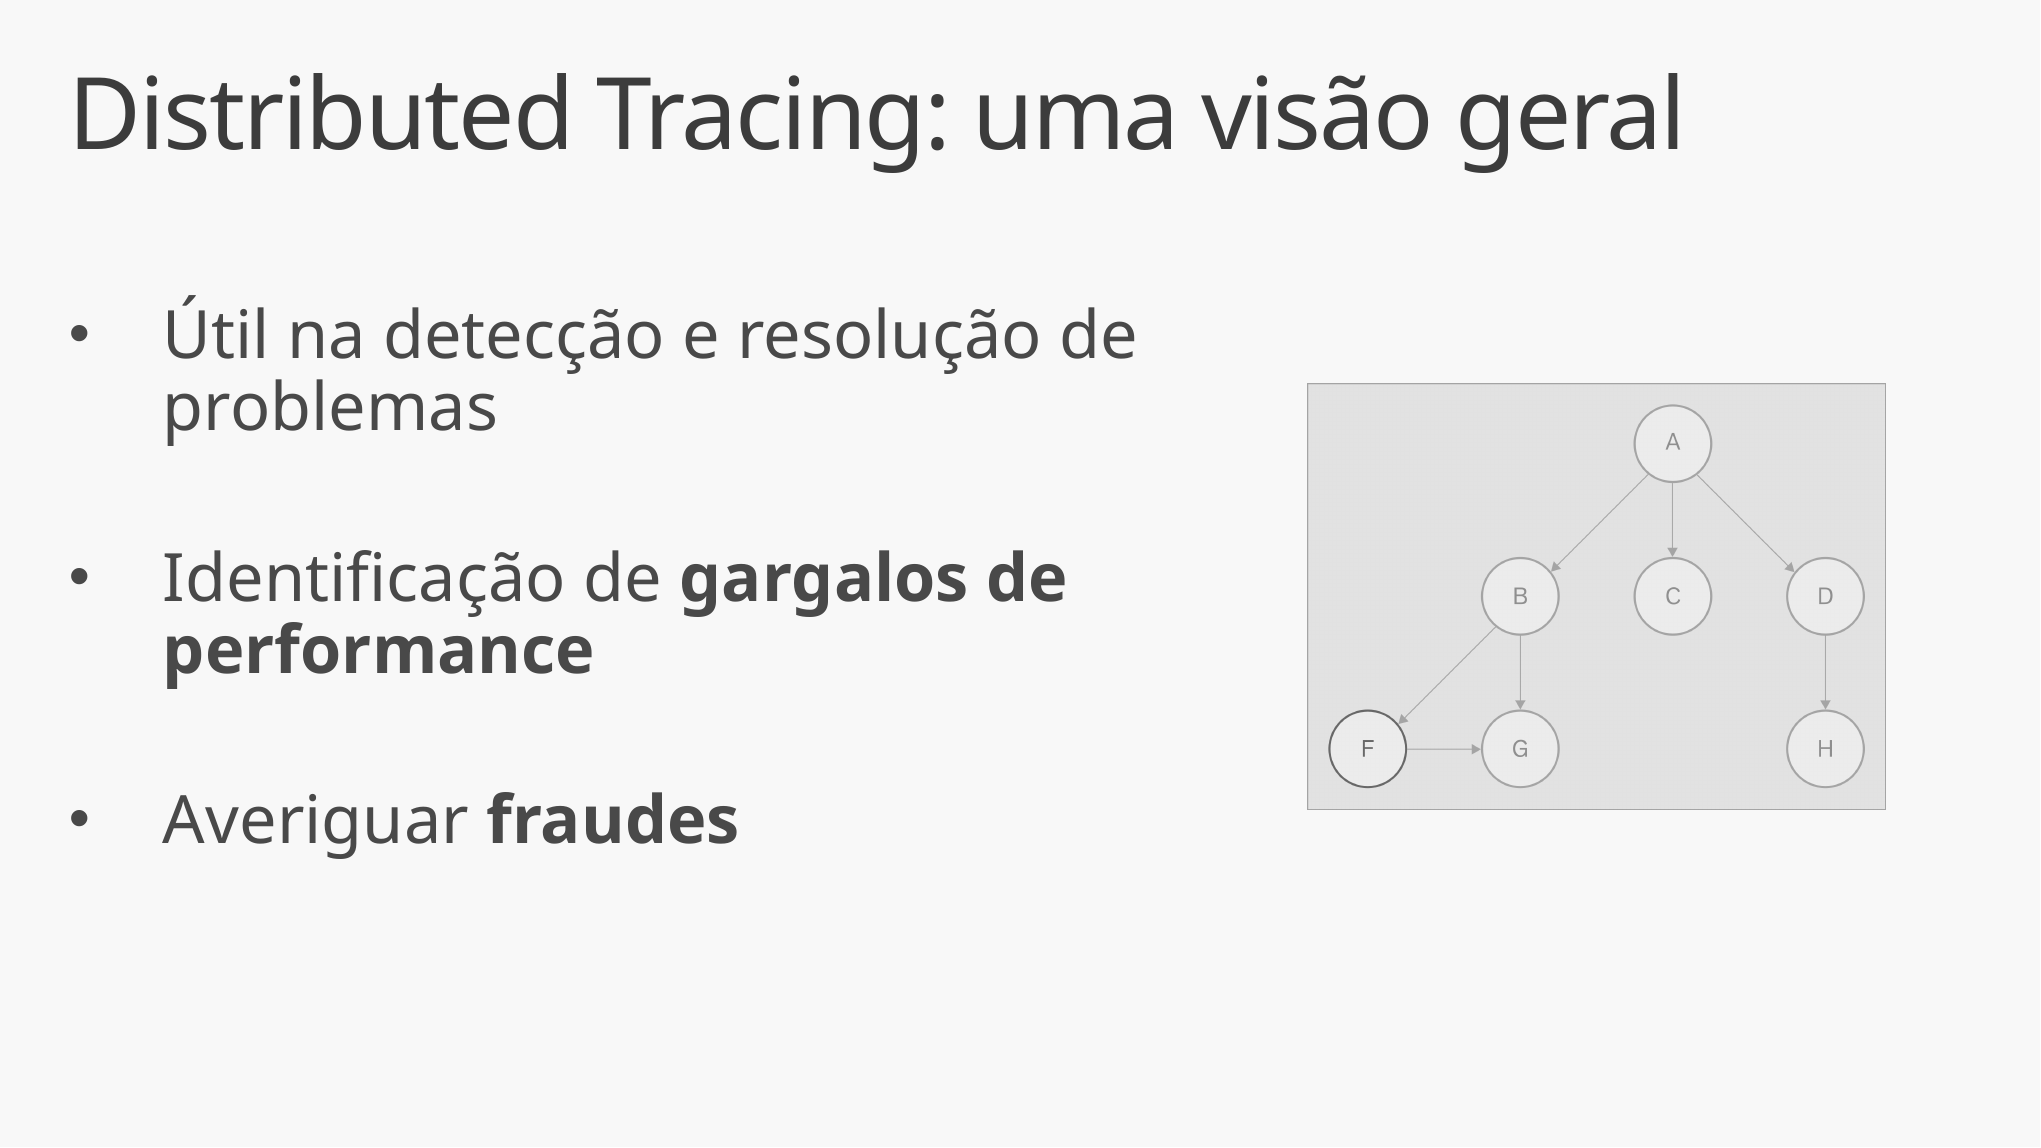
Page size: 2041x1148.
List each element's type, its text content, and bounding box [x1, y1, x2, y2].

list Útil na detecção e resolução de problemas Identificação de gargalos de performance Averiguar fraudes [45, 286, 1195, 890]
title Distributed Tracing: uma visão geral [45, 48, 1996, 199]
picture [1307, 383, 1886, 810]
